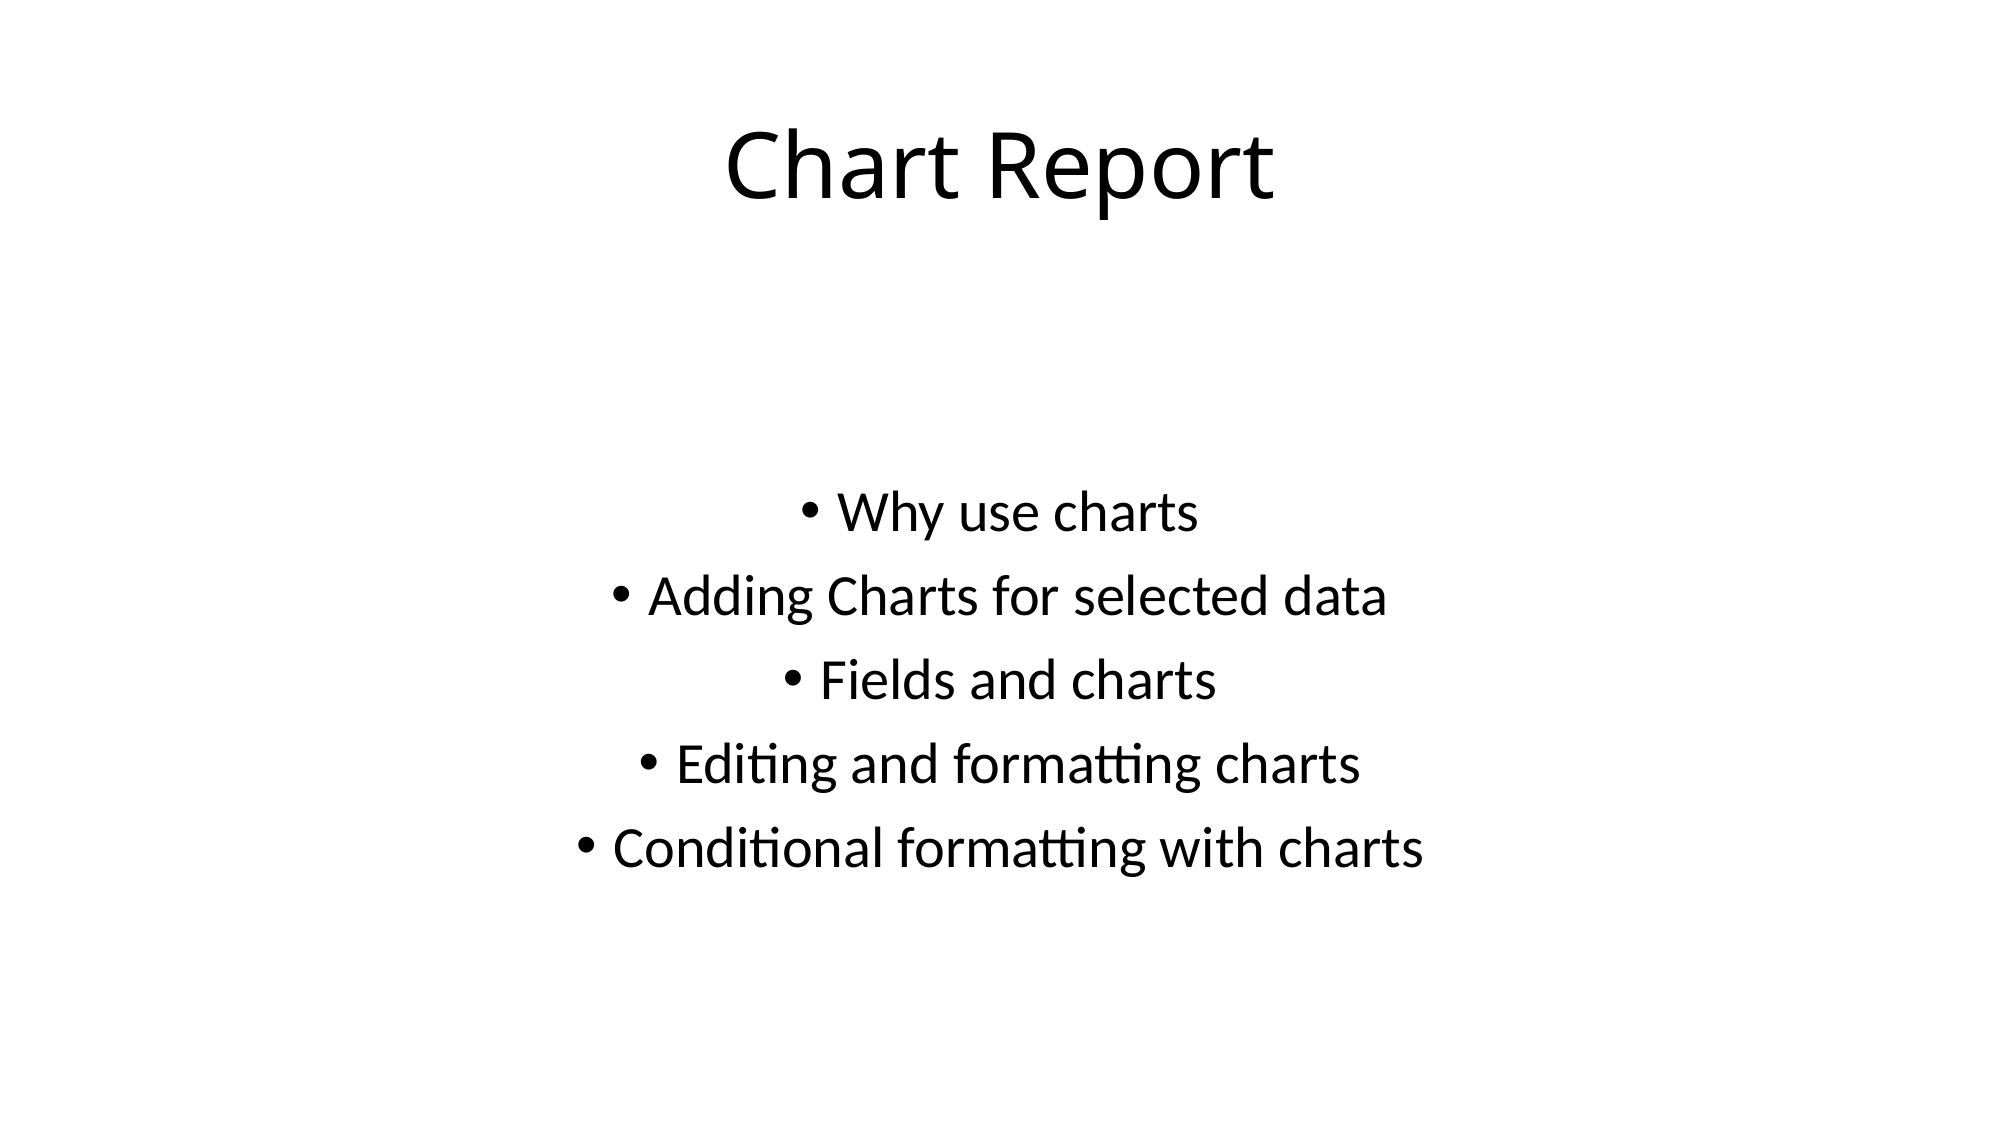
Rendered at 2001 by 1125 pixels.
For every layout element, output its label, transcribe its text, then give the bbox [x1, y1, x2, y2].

title Chart Report [137, 59, 1863, 278]
list Why use charts Adding Charts for selected data Fields and charts Editing and formatting charts Conditional formatting with charts [137, 299, 1863, 1014]
